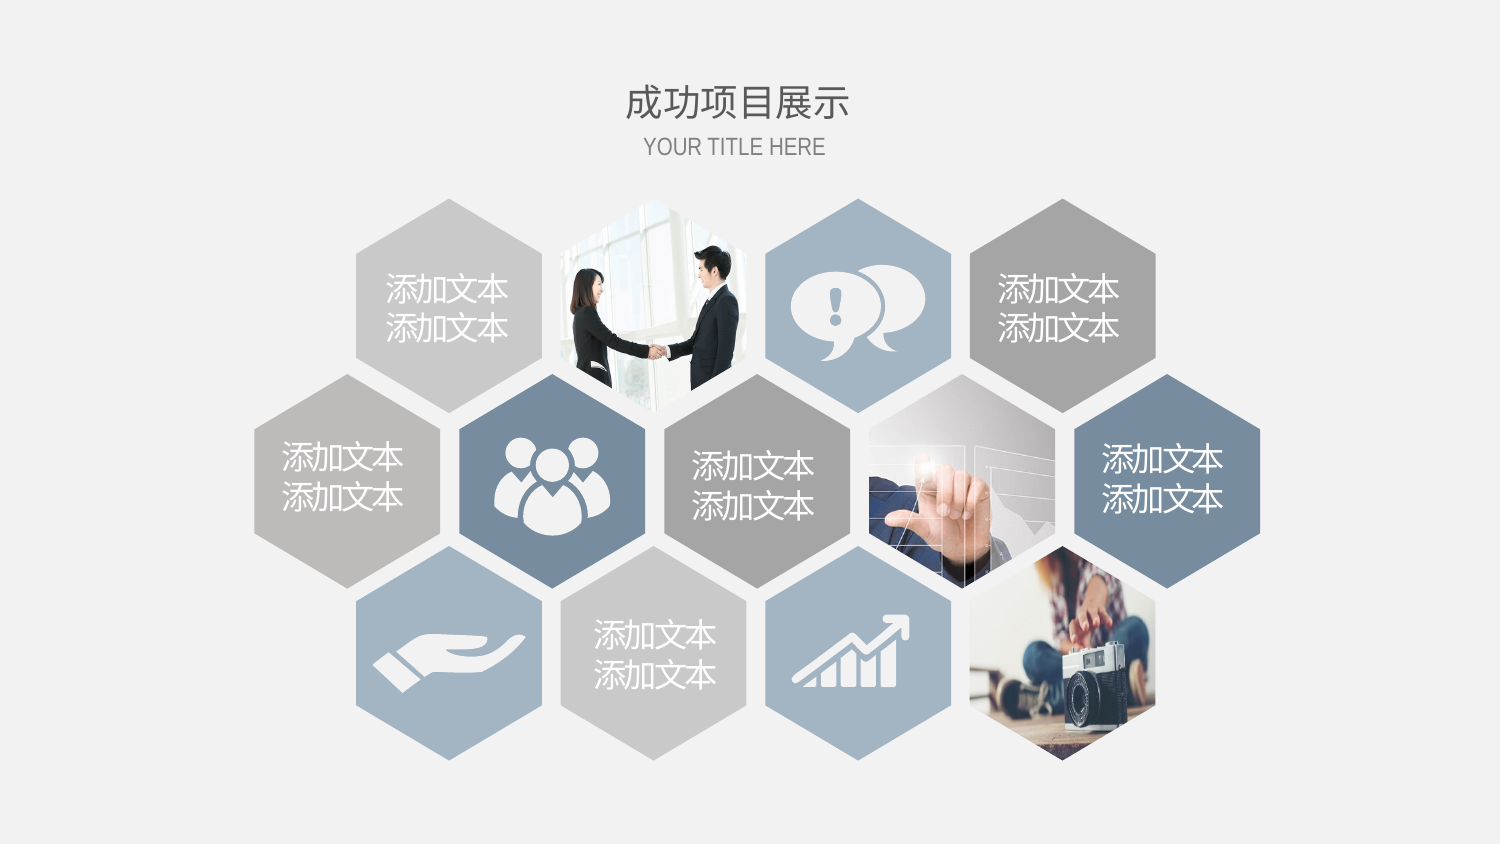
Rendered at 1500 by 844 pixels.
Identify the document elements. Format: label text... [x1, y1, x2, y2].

text_box [253, 372, 442, 590]
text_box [372, 628, 526, 693]
text_box 添加文本添加文本 [266, 428, 427, 524]
picture [560, 198, 747, 414]
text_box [790, 264, 926, 363]
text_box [494, 437, 611, 536]
text_box 添加文本添加文本 [579, 606, 740, 702]
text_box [790, 614, 910, 687]
text_box 成功项目展示 [569, 71, 907, 132]
text_box [355, 544, 543, 762]
text_box [559, 544, 748, 762]
text_box 添加文本添加文本 [1087, 430, 1248, 526]
text_box [458, 372, 647, 590]
picture [869, 374, 1156, 761]
text_box [764, 197, 953, 415]
text_box 添加文本添加文本 [677, 437, 838, 533]
text_box [764, 544, 953, 762]
text_box YOUR TITLE HERE [626, 123, 843, 169]
text_box [1073, 372, 1262, 590]
text_box [663, 372, 852, 590]
text_box [968, 197, 1157, 415]
text_box 添加文本添加文本 [371, 260, 532, 355]
text_box 添加文本添加文本 [982, 260, 1143, 355]
text_box [355, 197, 543, 415]
